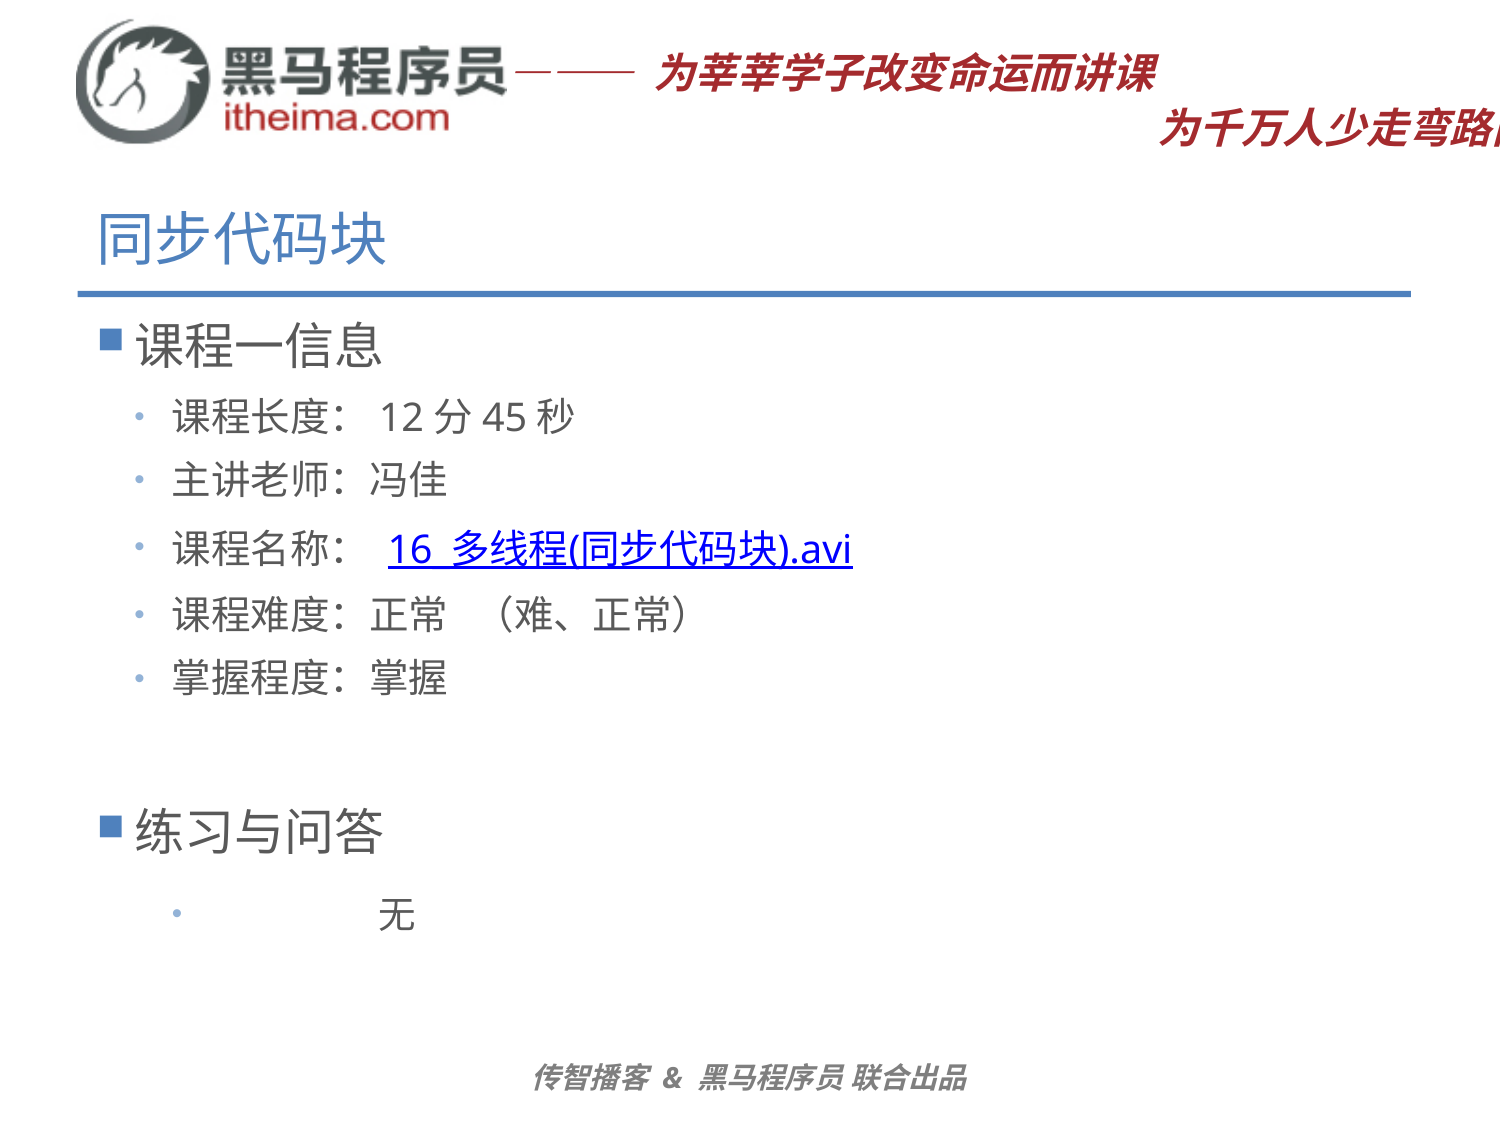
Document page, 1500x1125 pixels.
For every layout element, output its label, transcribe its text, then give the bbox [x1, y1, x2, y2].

picture [76, 0, 507, 161]
title 同步代码块 [81, 162, 1416, 280]
list 课程一信息 课程长度：12分45秒 主讲老师：冯佳 课程名称： 16_多线程(同步代码块).avi 课程难度：正常 （难、正常） 掌握程度：掌握 练习与问答 无 [81, 313, 1416, 1060]
